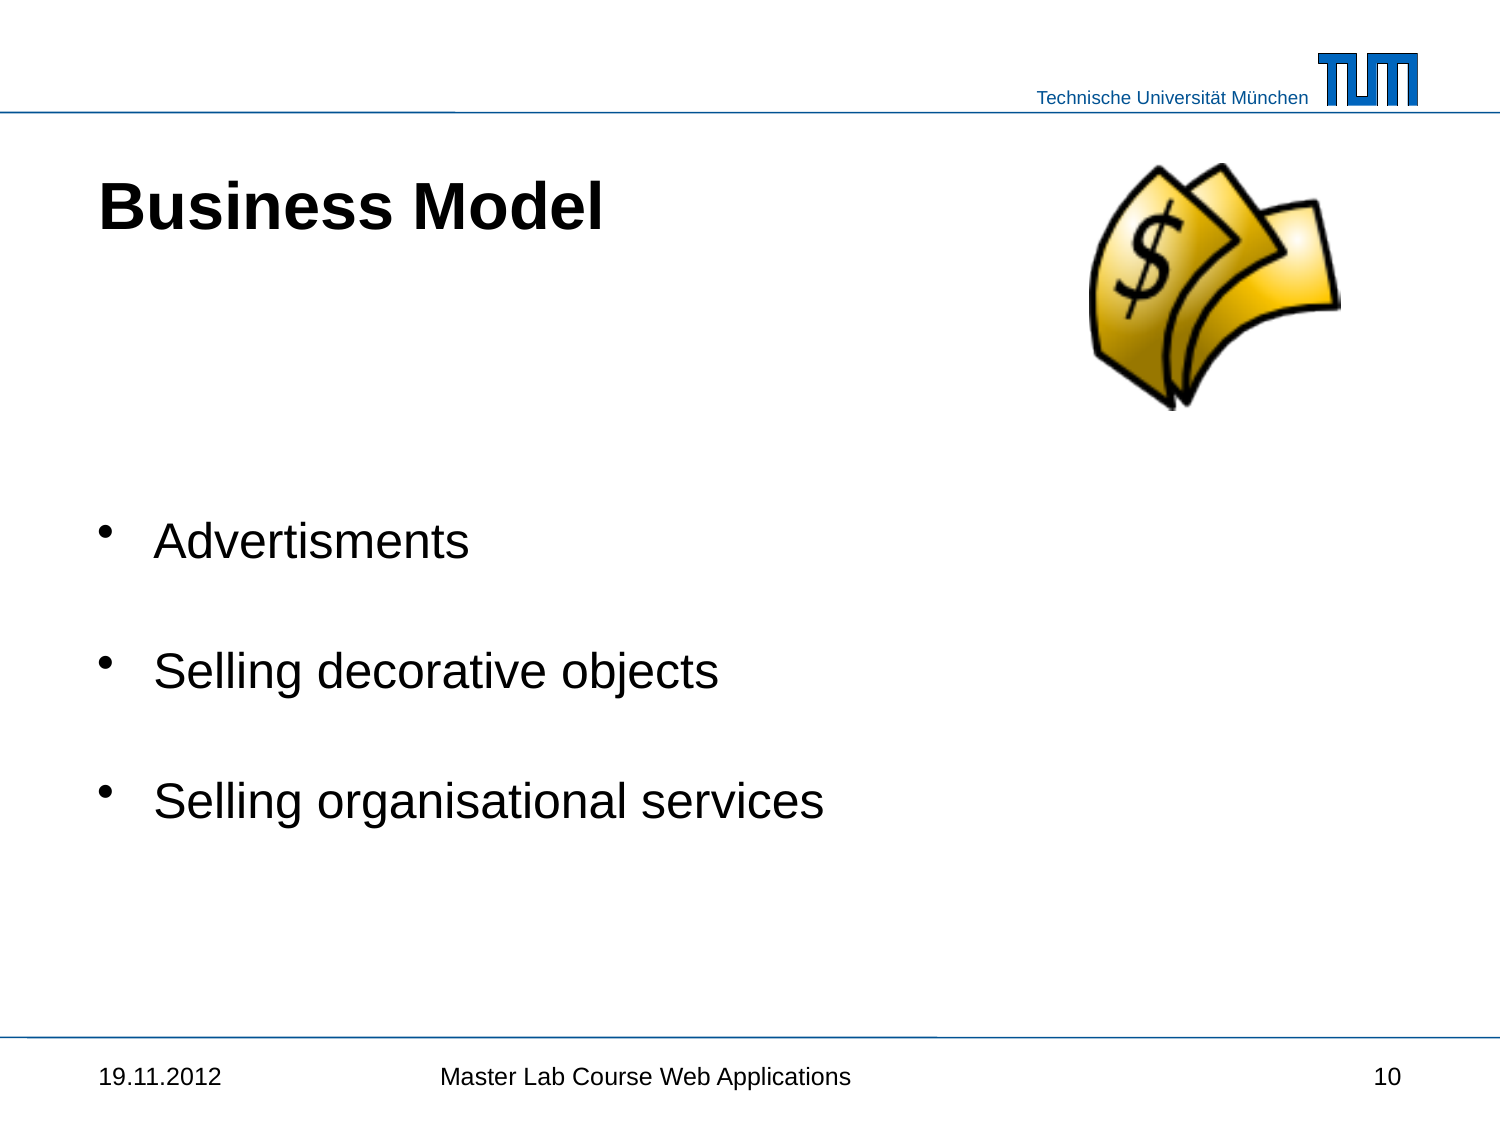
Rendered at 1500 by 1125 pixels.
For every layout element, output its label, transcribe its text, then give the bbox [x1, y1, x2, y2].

footer Master Lab Course Web Applications [424, 1049, 1076, 1101]
slide_number 10 [1103, 1049, 1417, 1101]
title Business Model [83, 149, 1417, 250]
picture [1089, 163, 1342, 411]
list Advertisments Selling decorative objects Selling organisational services [82, 276, 1465, 1000]
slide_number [83, 1049, 397, 1101]
